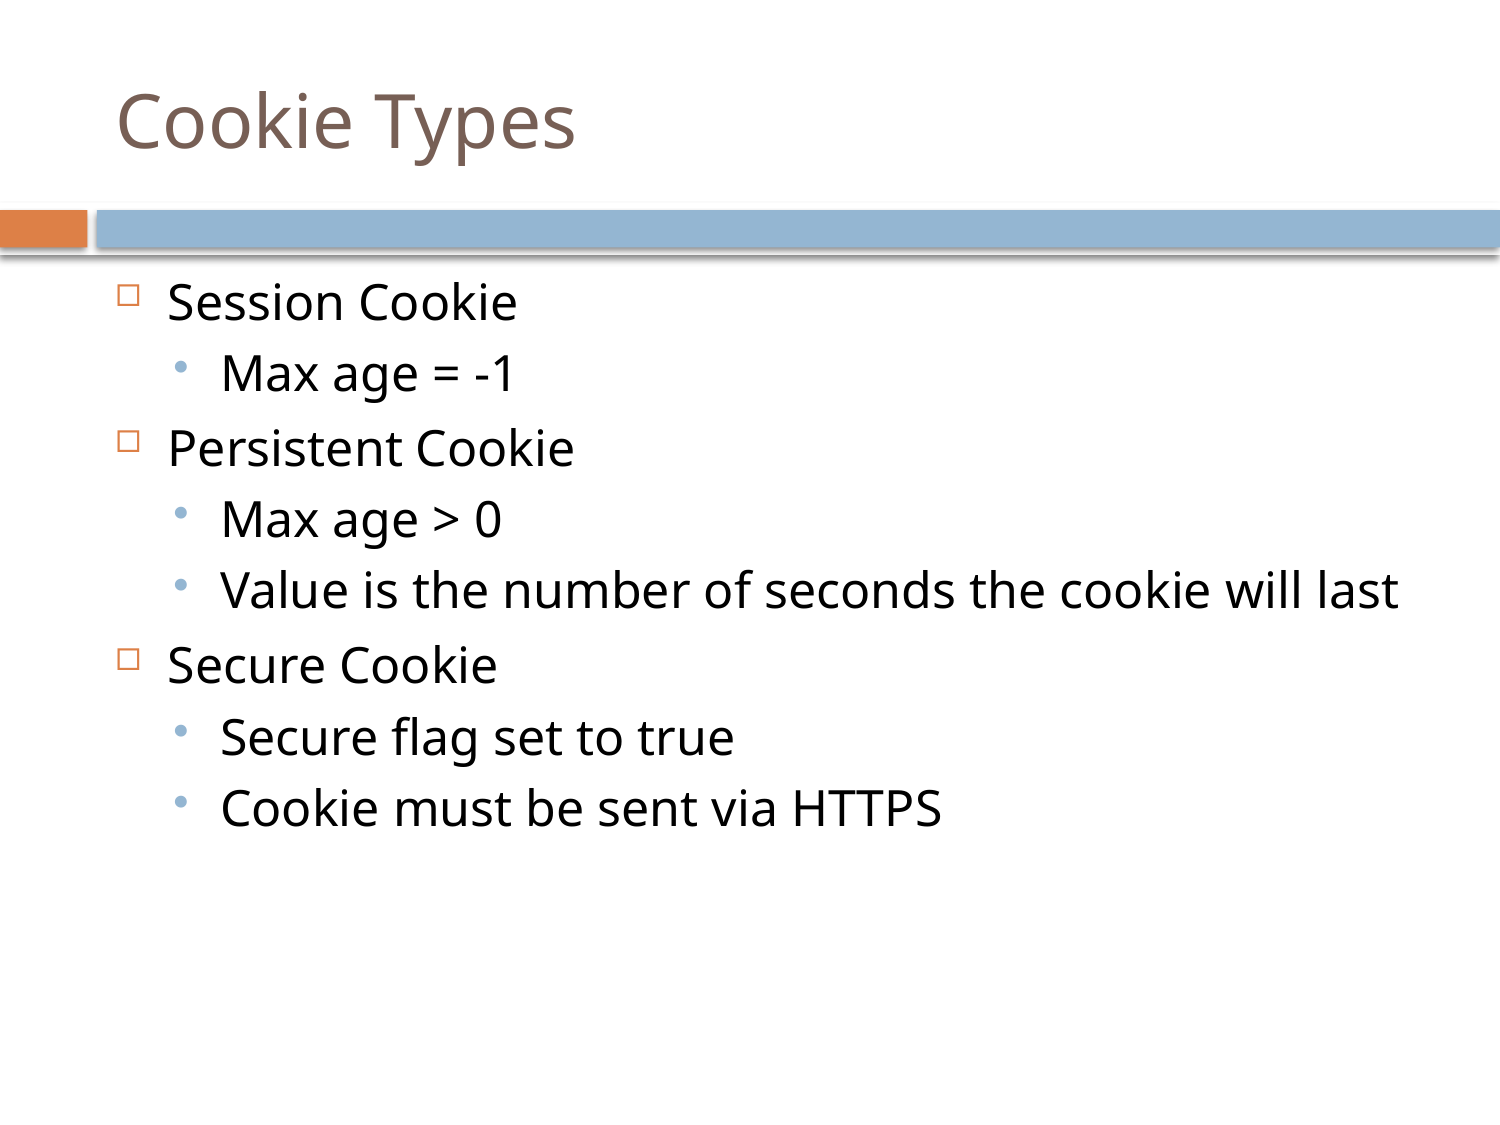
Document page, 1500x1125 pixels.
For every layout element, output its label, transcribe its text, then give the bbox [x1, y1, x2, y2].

list Session Cookie Max age = -1 Persistent Cookie Max age > 0 Value is the number of seconds the cookie will last Secure Cookie Secure flag set to true Cookie must be sent via HTTPS [100, 262, 1438, 1000]
title Cookie Types [100, 37, 1438, 200]
